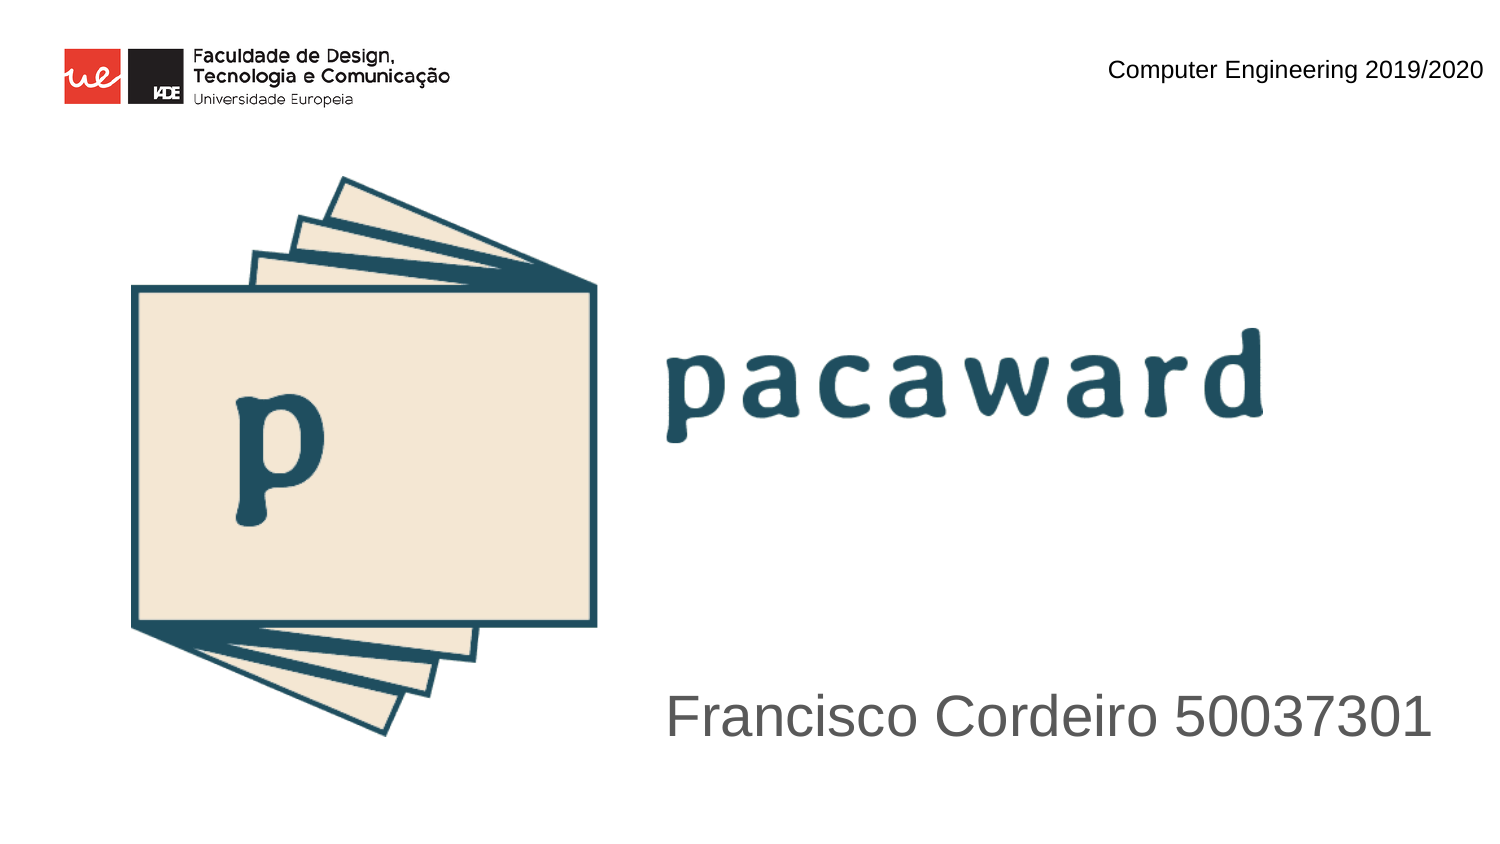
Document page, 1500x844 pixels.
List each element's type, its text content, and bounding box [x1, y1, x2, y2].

picture [131, 176, 1264, 737]
subtitle Francisco Cordeiro 50037301 [351, 662, 1500, 793]
picture [50, 37, 461, 117]
text_box Computer Engineering 2019/2020 [1019, 38, 1500, 186]
